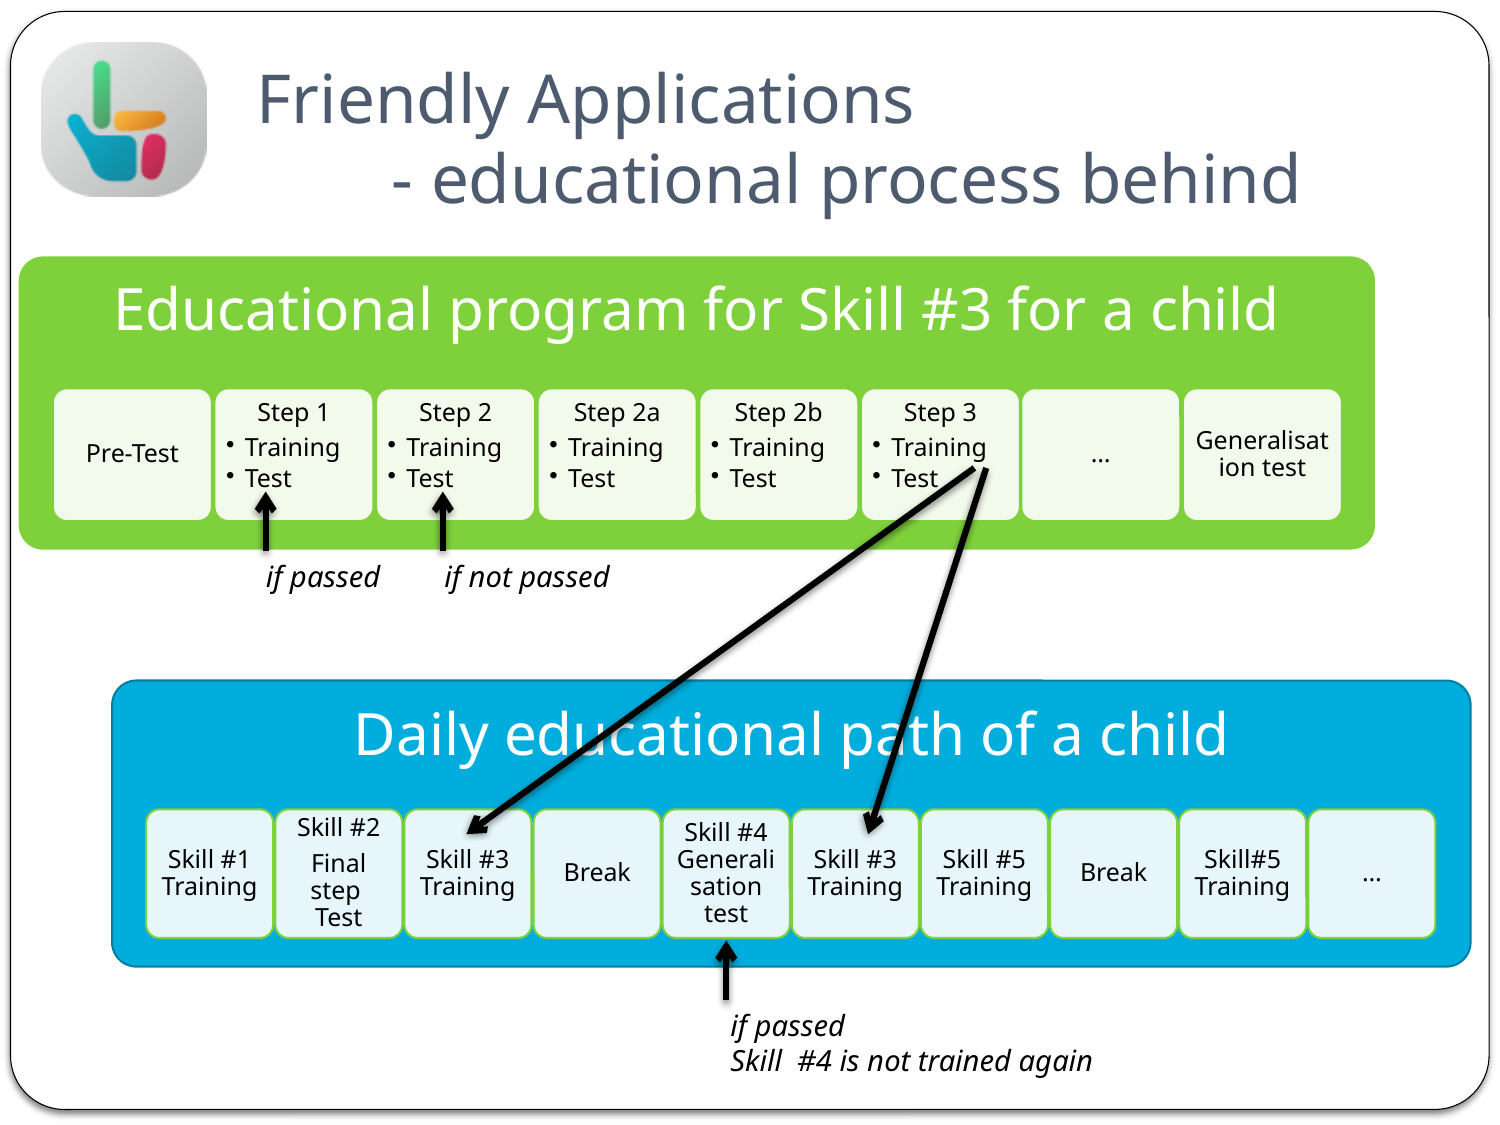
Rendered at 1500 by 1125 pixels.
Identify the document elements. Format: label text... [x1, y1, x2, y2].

text_box if not passed [429, 560, 460, 601]
picture [41, 42, 207, 197]
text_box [867, 467, 987, 835]
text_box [466, 467, 866, 835]
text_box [111, 680, 1471, 967]
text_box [17, 255, 1377, 551]
title Friendly Applications - educational process behind [242, 45, 1425, 233]
text_box if passed Skill #4 is not trained again [715, 999, 1109, 1085]
text_box if passed [251, 560, 396, 601]
